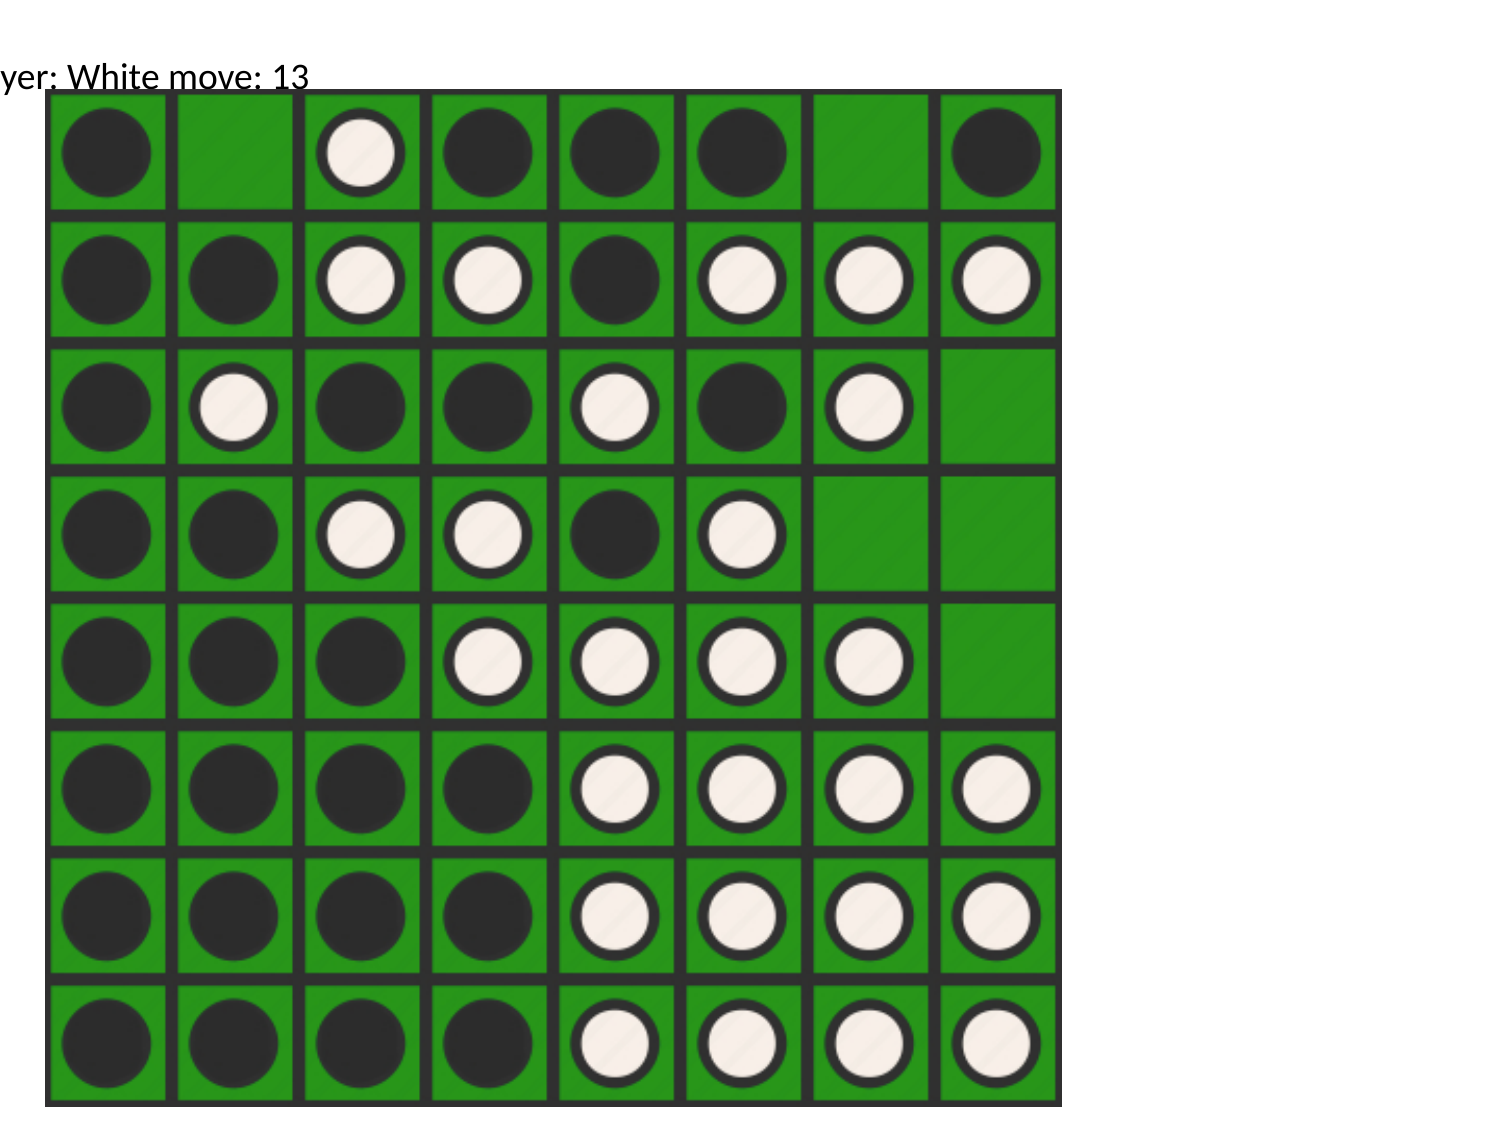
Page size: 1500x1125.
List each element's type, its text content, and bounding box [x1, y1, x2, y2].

text_box turn: 54 player: White move: 13 [0, 44, 325, 105]
picture [44, 89, 1062, 1107]
